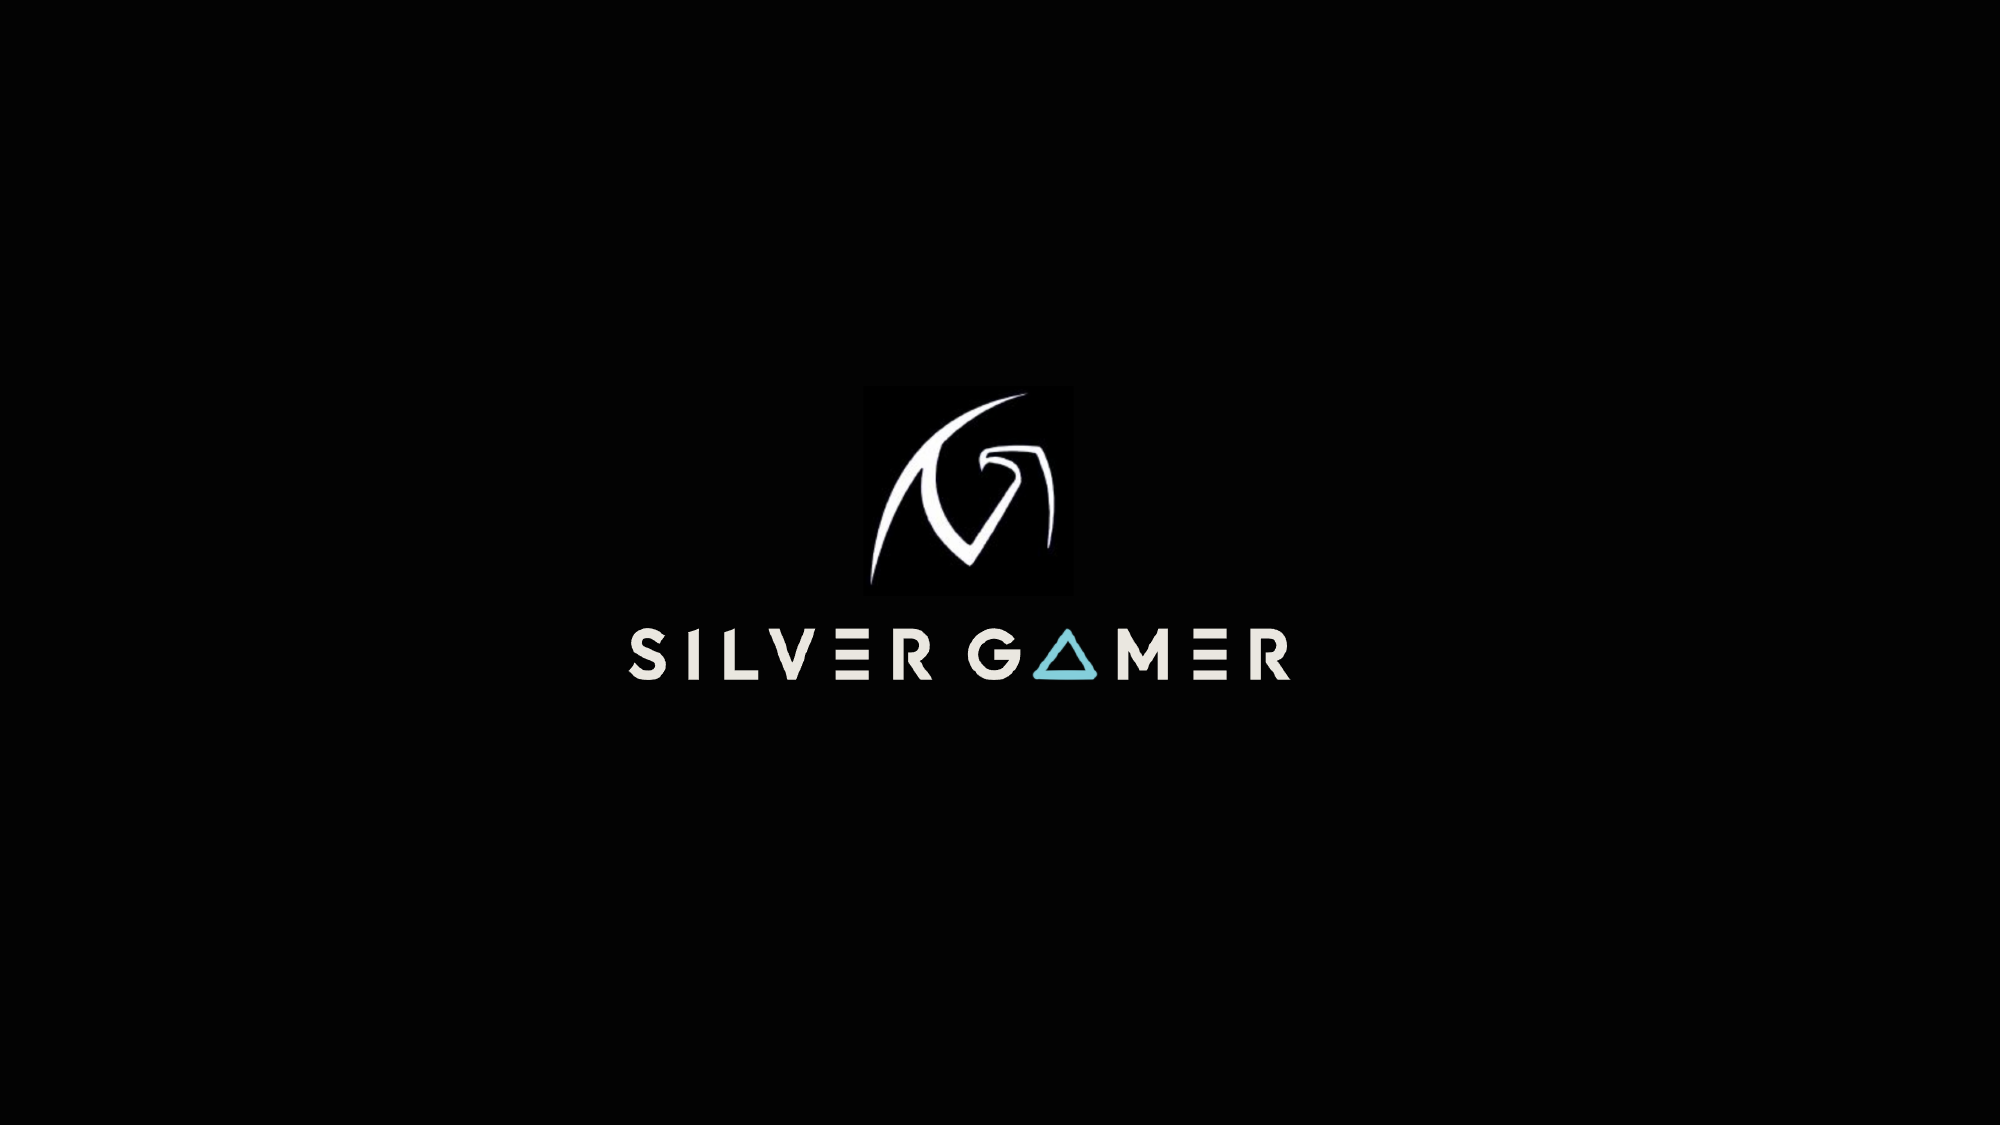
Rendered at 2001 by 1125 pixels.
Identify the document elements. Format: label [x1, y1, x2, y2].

picture [543, 386, 1374, 742]
